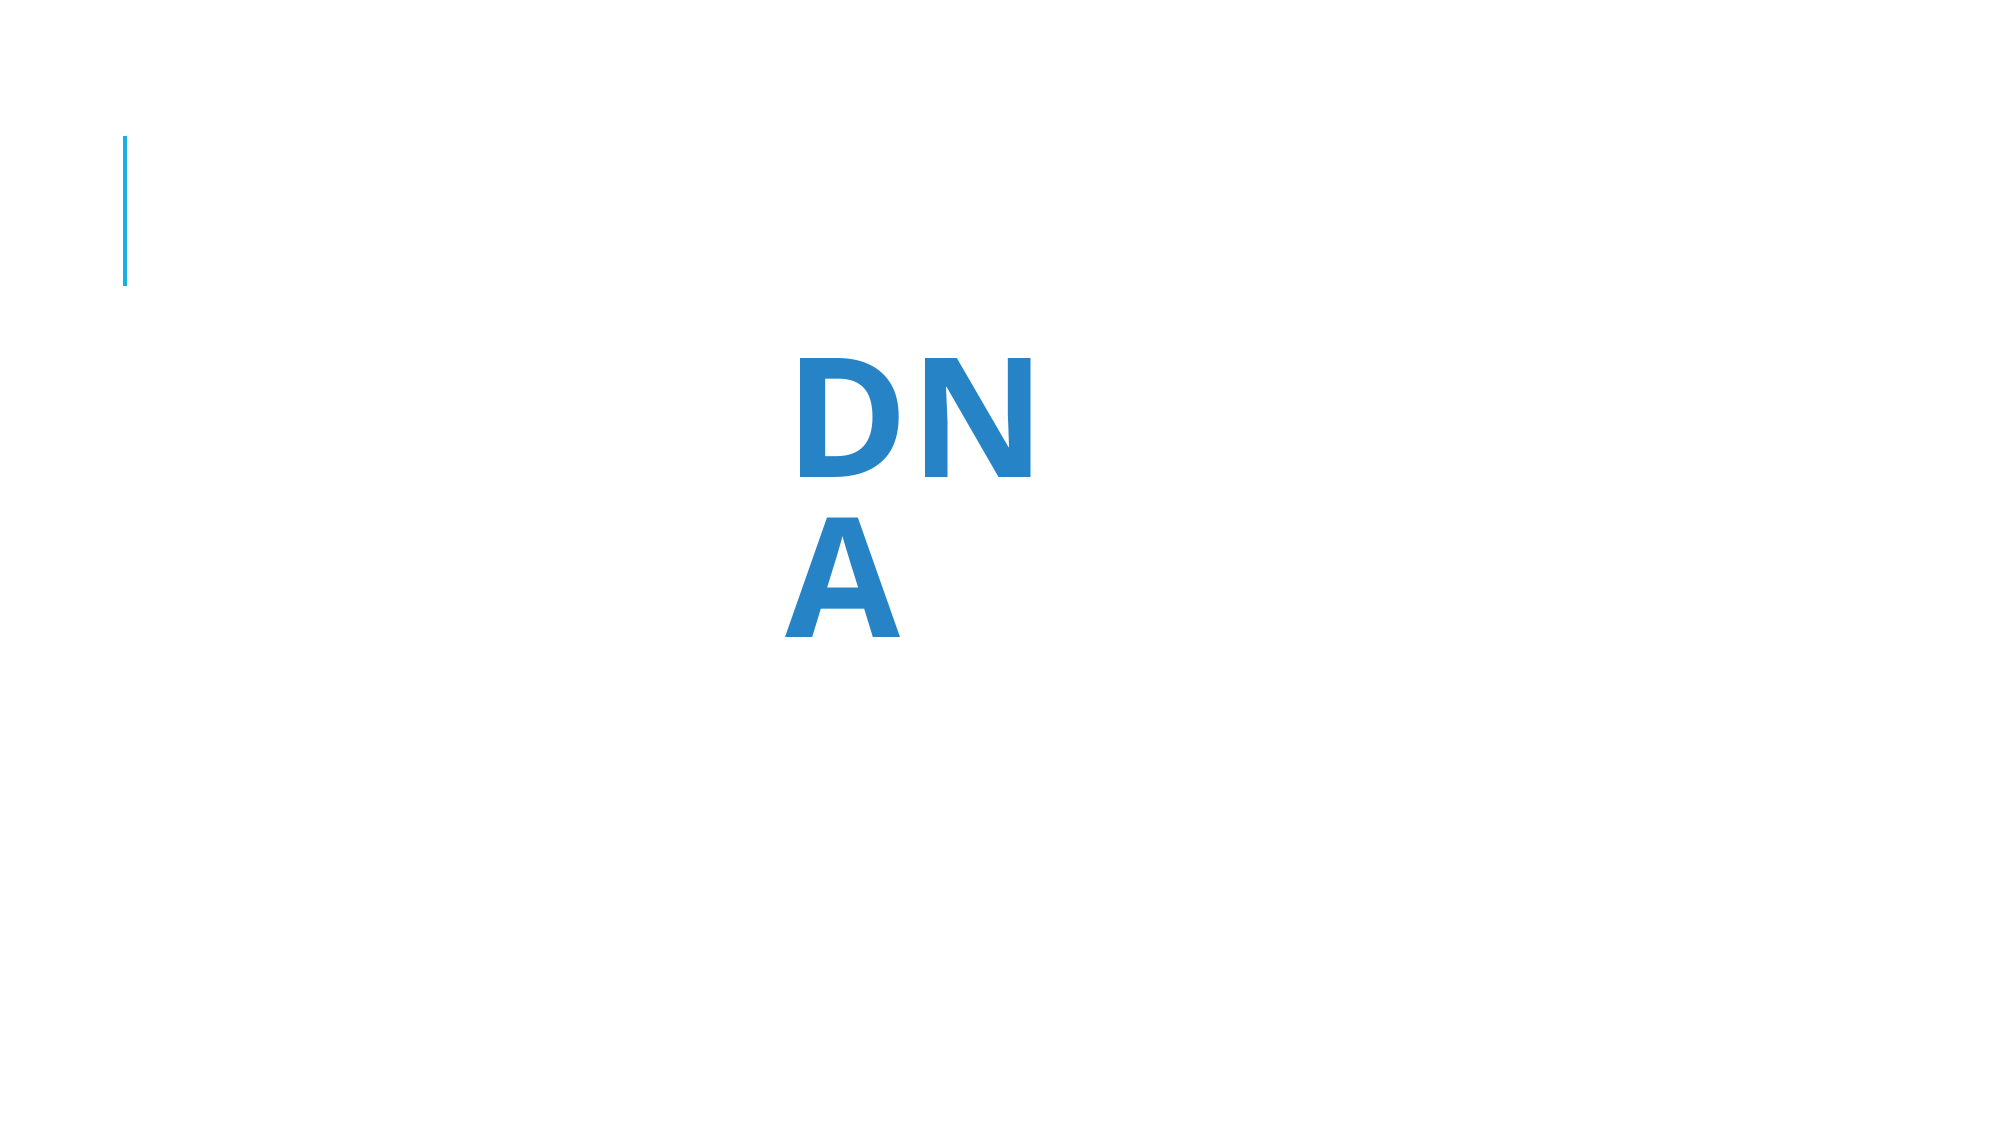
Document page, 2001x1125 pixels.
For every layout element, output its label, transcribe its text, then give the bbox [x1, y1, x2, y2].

title DNA [770, 385, 1105, 634]
